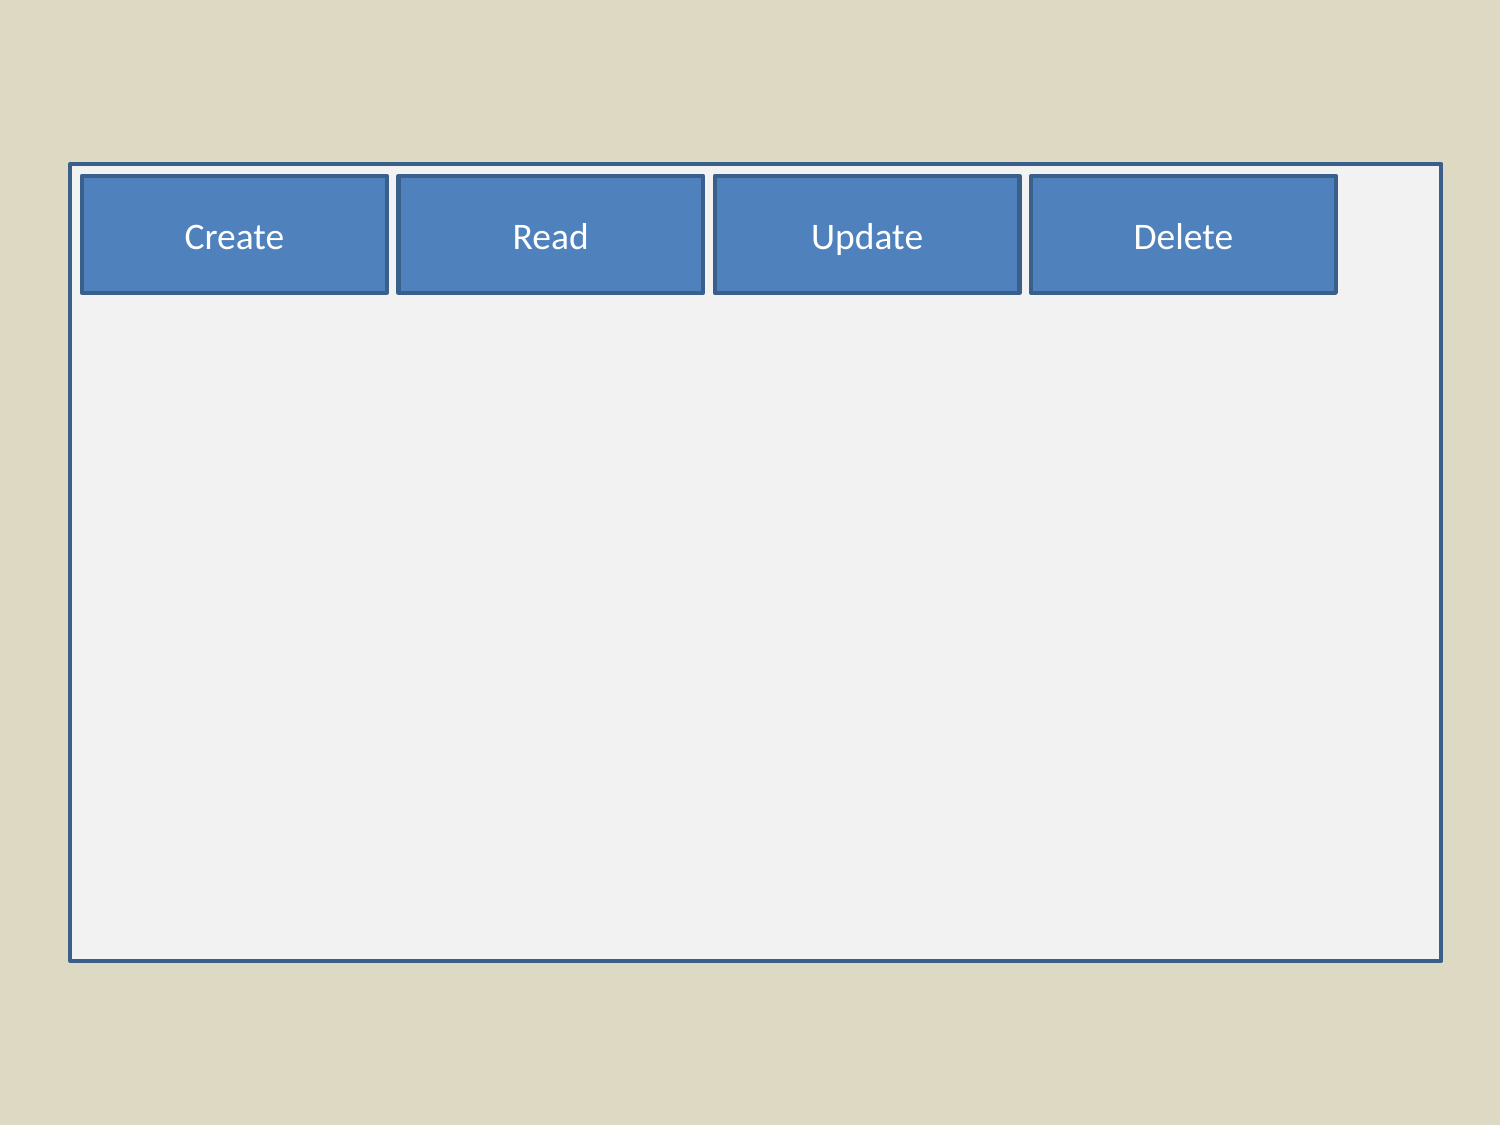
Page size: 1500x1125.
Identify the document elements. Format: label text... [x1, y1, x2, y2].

text_box Delete [1029, 174, 1338, 295]
text_box [68, 162, 1443, 963]
text_box Update [713, 174, 1022, 295]
text_box Read [396, 174, 705, 295]
text_box Create [80, 174, 389, 295]
